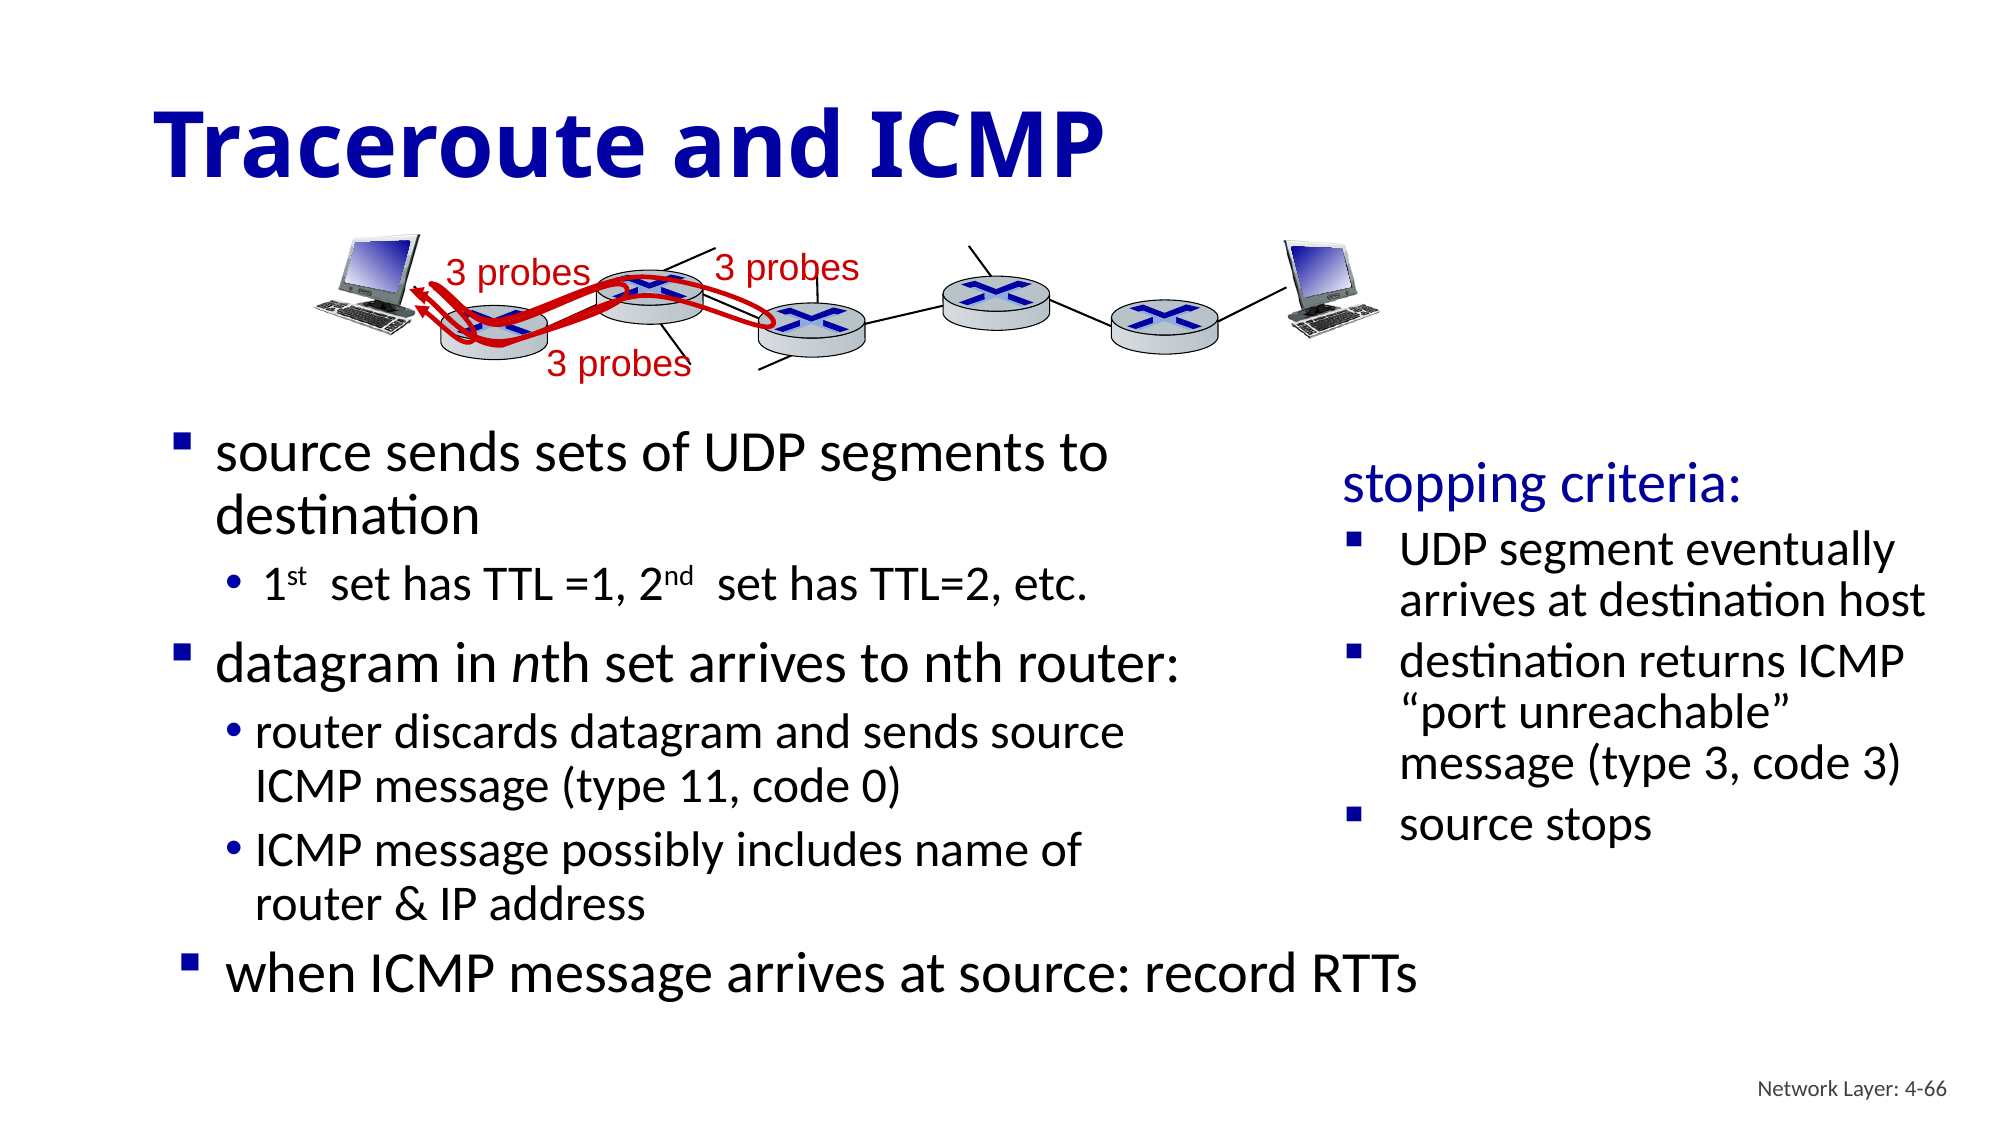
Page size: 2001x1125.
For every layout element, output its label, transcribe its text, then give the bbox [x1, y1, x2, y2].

title Traceroute and ICMP [137, 74, 1863, 221]
text_box stopping criteria: UDP segment eventually arrives at destination host destination returns ICMP “port unreachable” message (type 3, code 3) source stops [1328, 447, 1953, 870]
text_box [704, 287, 758, 326]
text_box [758, 302, 866, 358]
text_box 3 probes [430, 240, 607, 300]
text_box [546, 285, 596, 329]
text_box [596, 270, 704, 325]
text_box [287, 229, 423, 343]
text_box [1279, 236, 1404, 346]
text_box [548, 309, 596, 331]
text_box 3 probes [531, 332, 707, 392]
text_box 3 probes [699, 235, 875, 296]
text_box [942, 276, 1050, 331]
text_box [423, 283, 461, 311]
text_box source sends sets of UDP segments to destination 1st set has TTL =1, 2nd set has TTL=2, etc. datagram in nth set arrives to nth router: router discards datagram and sends source ICMP message (type 11, code 0) ICMP message possibly includes name of router & IP address [153, 413, 1204, 946]
slide_number Network Layer: 4-66 [1512, 1056, 1963, 1117]
text_box [1133, 363, 1759, 692]
text_box [423, 298, 440, 325]
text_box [440, 305, 548, 360]
text_box when ICMP message arrives at source: record RTTs [161, 934, 1802, 1025]
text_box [1111, 299, 1218, 355]
